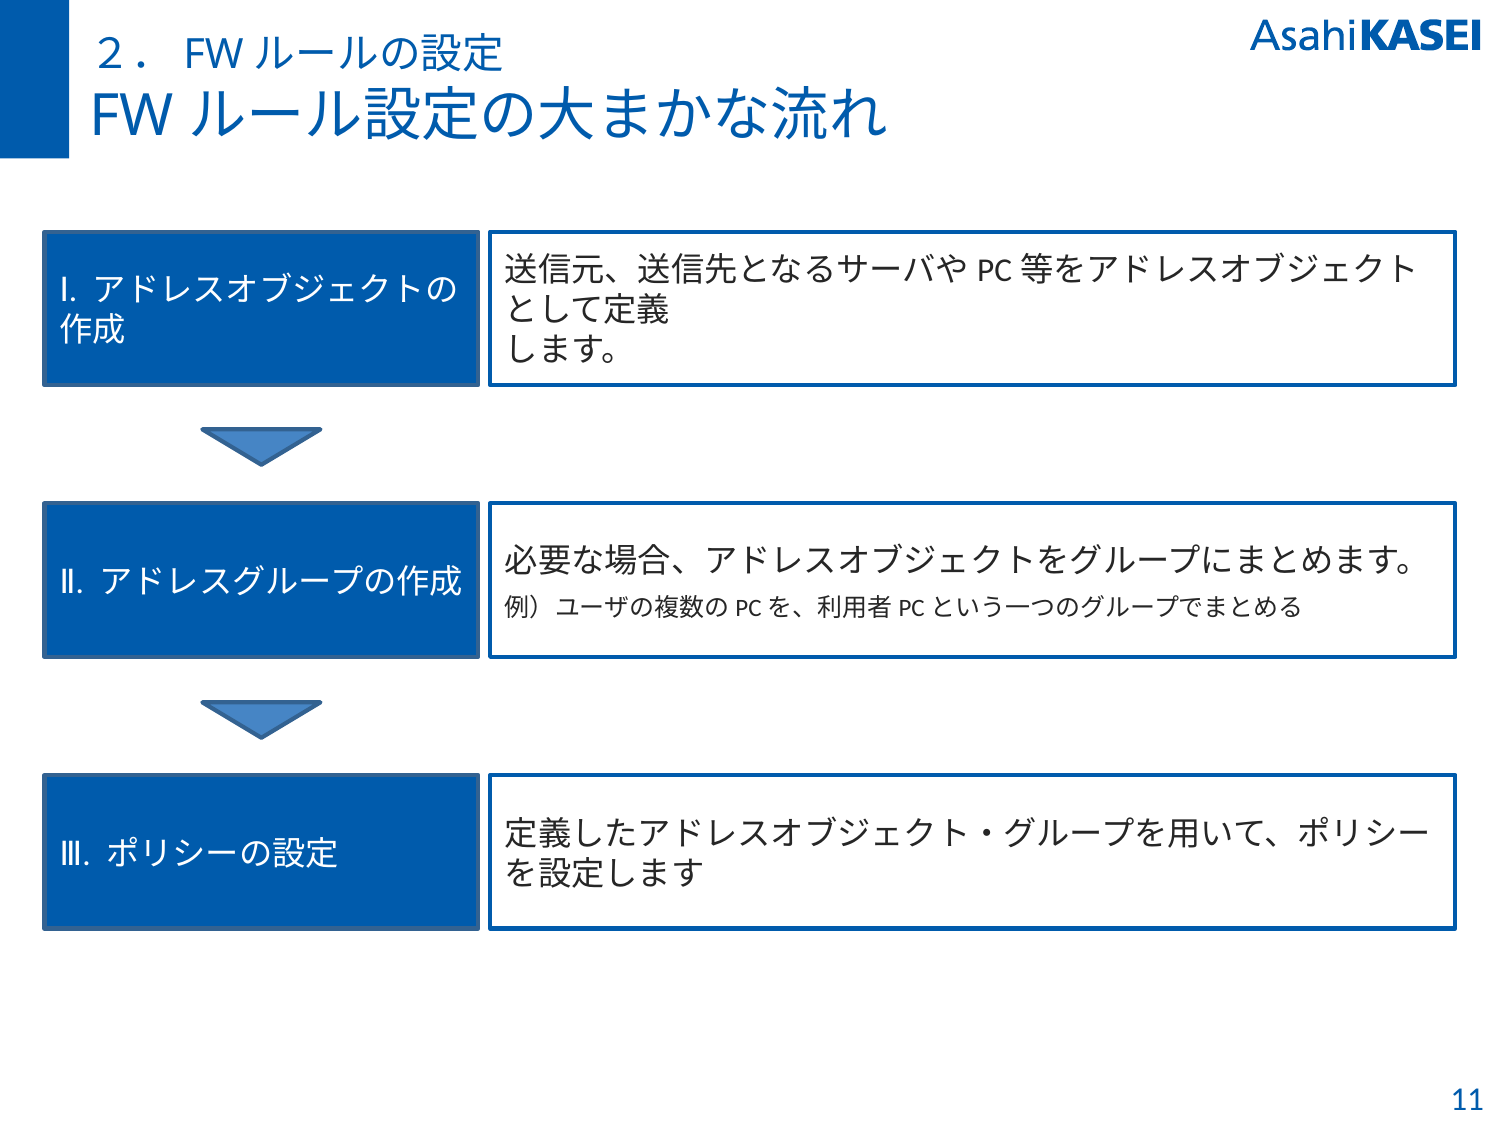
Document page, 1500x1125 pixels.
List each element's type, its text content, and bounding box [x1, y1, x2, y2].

text_box Ⅱ. アドレスグループの作成 [42, 501, 480, 659]
text_box Ⅰ. アドレスオブジェクトの作成 [42, 230, 480, 387]
text_box [200, 700, 323, 740]
text_box [200, 427, 323, 467]
text_box 必要な場合、アドレスオブジェクトをグループにまとめます。 例）ユーザの複数のPCを、利用者PCという一つのグループでまとめる [488, 501, 1457, 659]
text_box 送信元、送信先となるサーバやPC等をアドレスオブジェクトとして定義 します。 [488, 230, 1457, 387]
text_box Ⅲ. ポリシーの設定 [42, 773, 480, 931]
text_box 定義したアドレスオブジェクト・グループを用いて、ポリシーを設定します [488, 773, 1457, 931]
title ２．FWルールの設定 FWルール設定の大まかな流れ [75, 38, 1425, 155]
